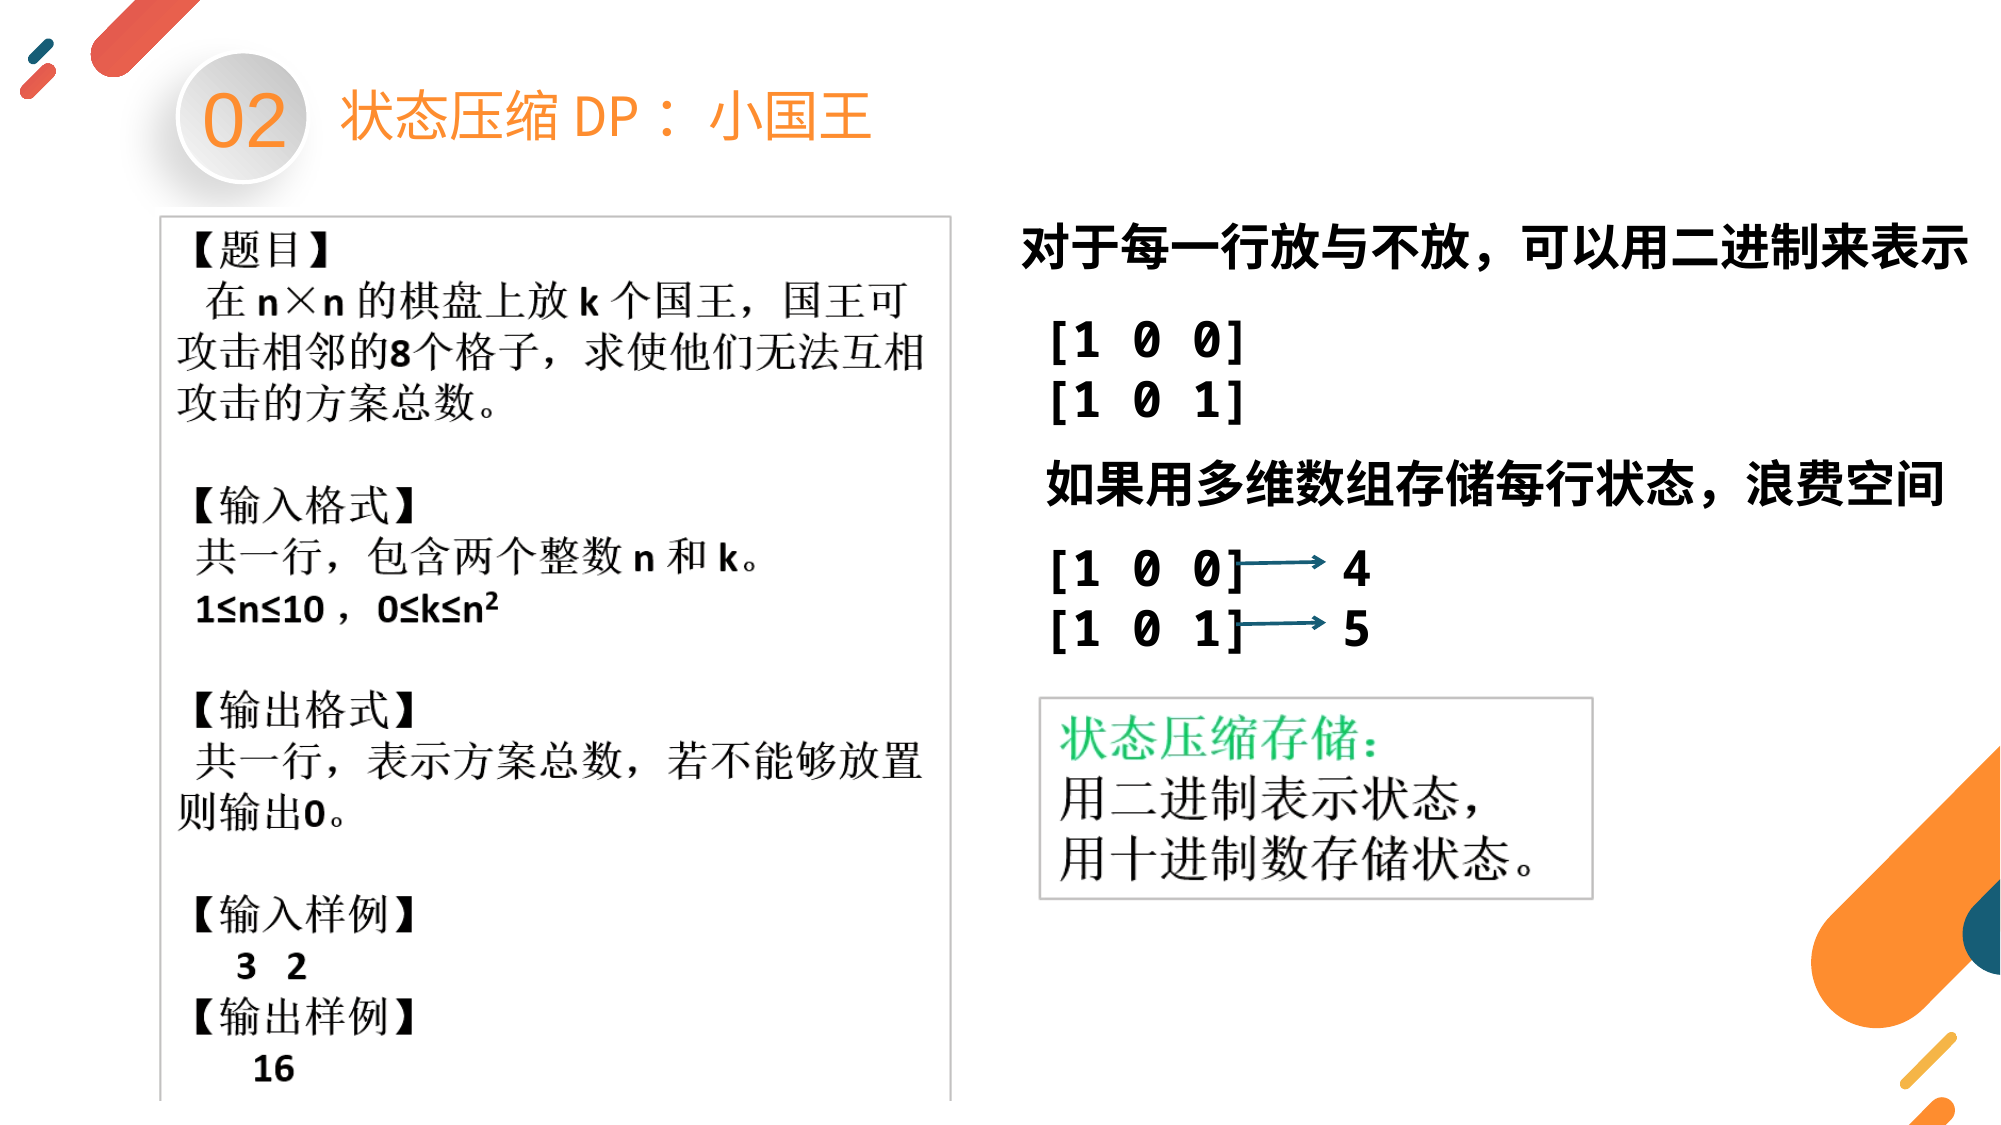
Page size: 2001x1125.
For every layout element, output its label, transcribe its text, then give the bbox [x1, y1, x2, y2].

text_box 如果用多维数组存储每行状态，浪费空间 [991, 444, 2000, 520]
picture [154, 207, 957, 1101]
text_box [177, 51, 309, 183]
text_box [991, 528, 1441, 665]
text_box 对于每一行放与不放，可以用二进制来表示 [991, 207, 2000, 283]
picture [1024, 688, 1604, 909]
text_box 状态压缩DP：小国王 [324, 73, 889, 155]
text_box [1 0 0] [1 0 1] [991, 300, 1303, 435]
